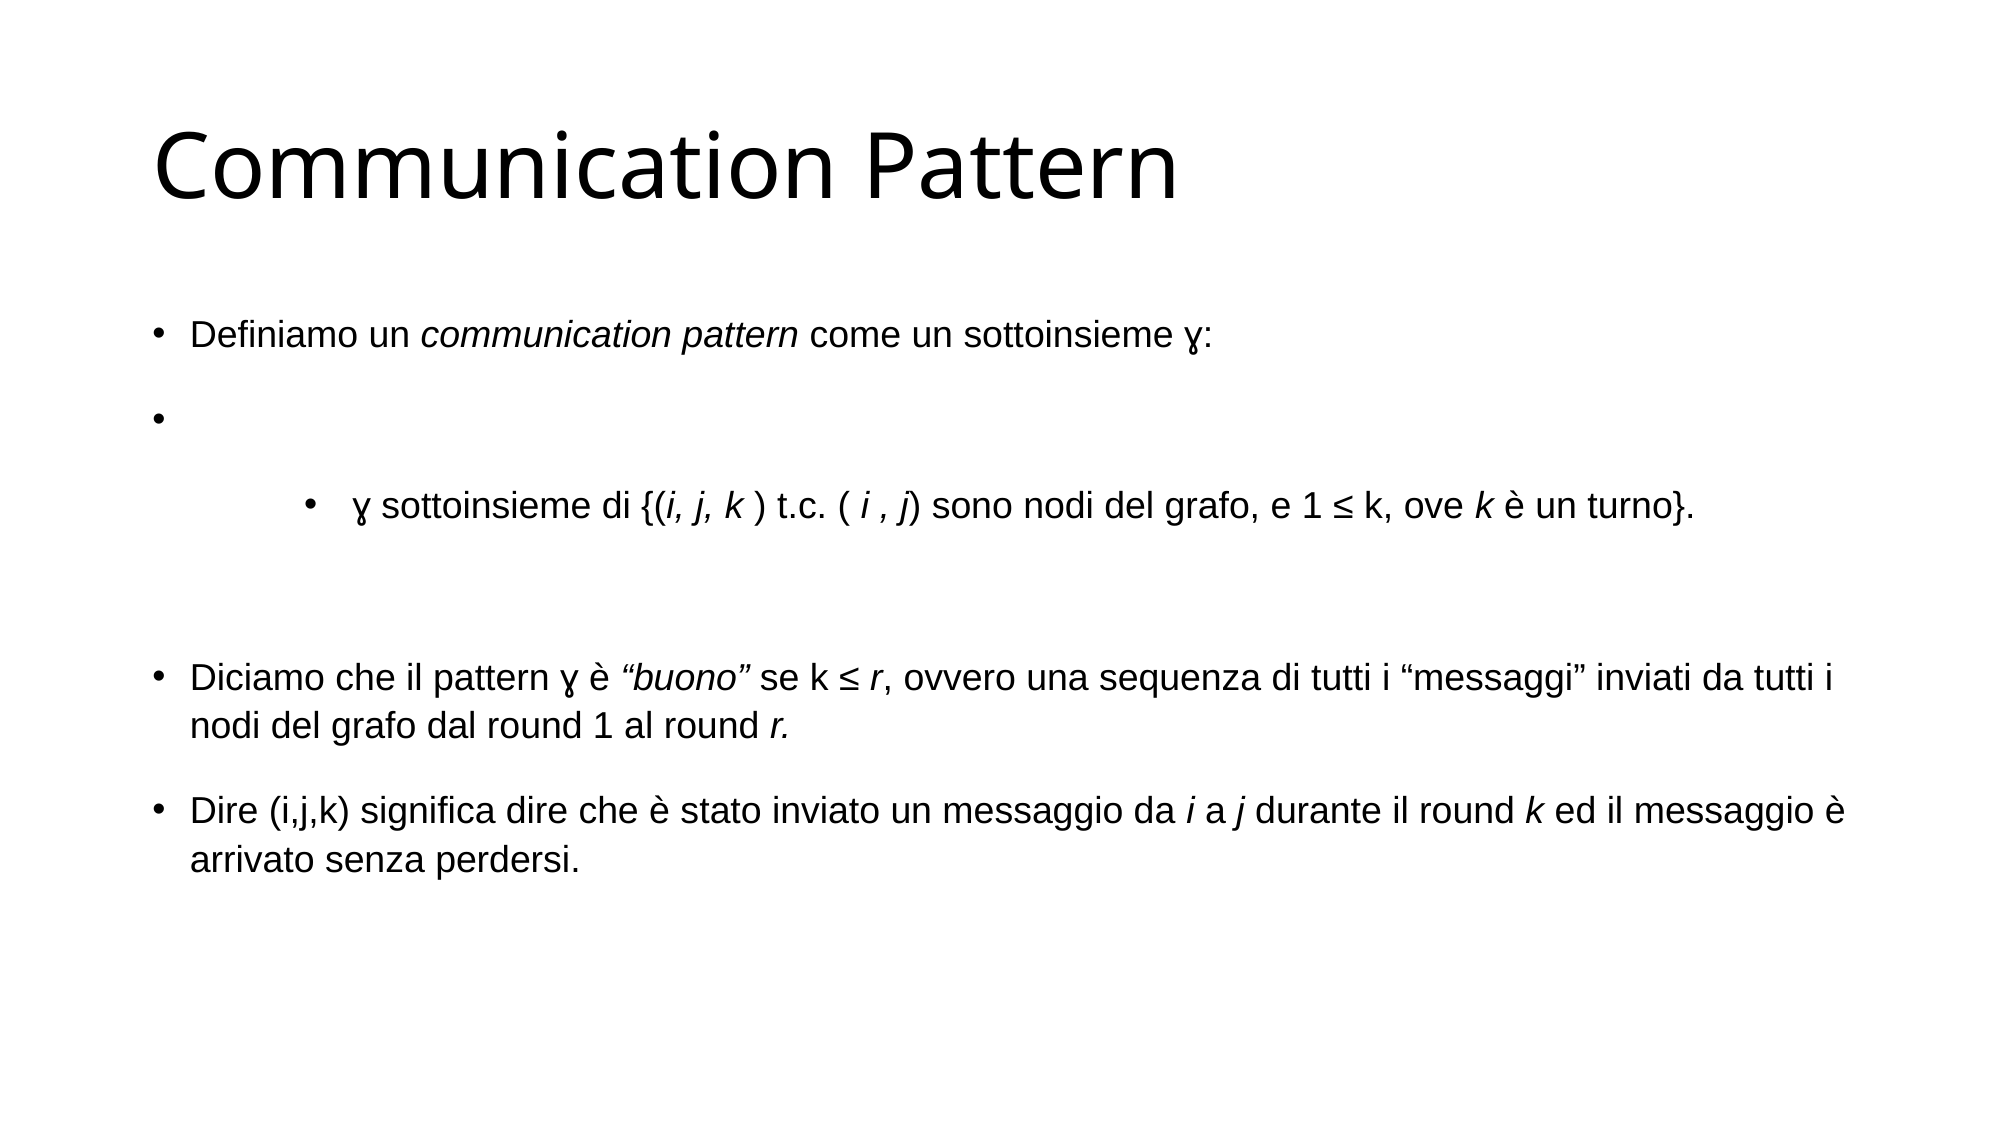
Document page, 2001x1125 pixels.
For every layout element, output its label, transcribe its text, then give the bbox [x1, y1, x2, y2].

list Definiamo un communication pattern come un sottoinsieme ɣ: ɣ sottoinsieme di {(i, j, k ) t.c. ( i , j) sono nodi del grafo, e 1 ≤ k, ove k è un turno}. Diciamo che il pattern ɣ è “buono” se k ≤ r, ovvero una sequenza di tutti i “messaggi” inviati da tutti i nodi del grafo dal round 1 al round r. Dire (i,j,k) significa dire che è stato inviato un messaggio da i a j durante il round k ed il messaggio è arrivato senza perdersi. [137, 299, 1863, 1014]
title Communication Pattern [137, 59, 1863, 278]
